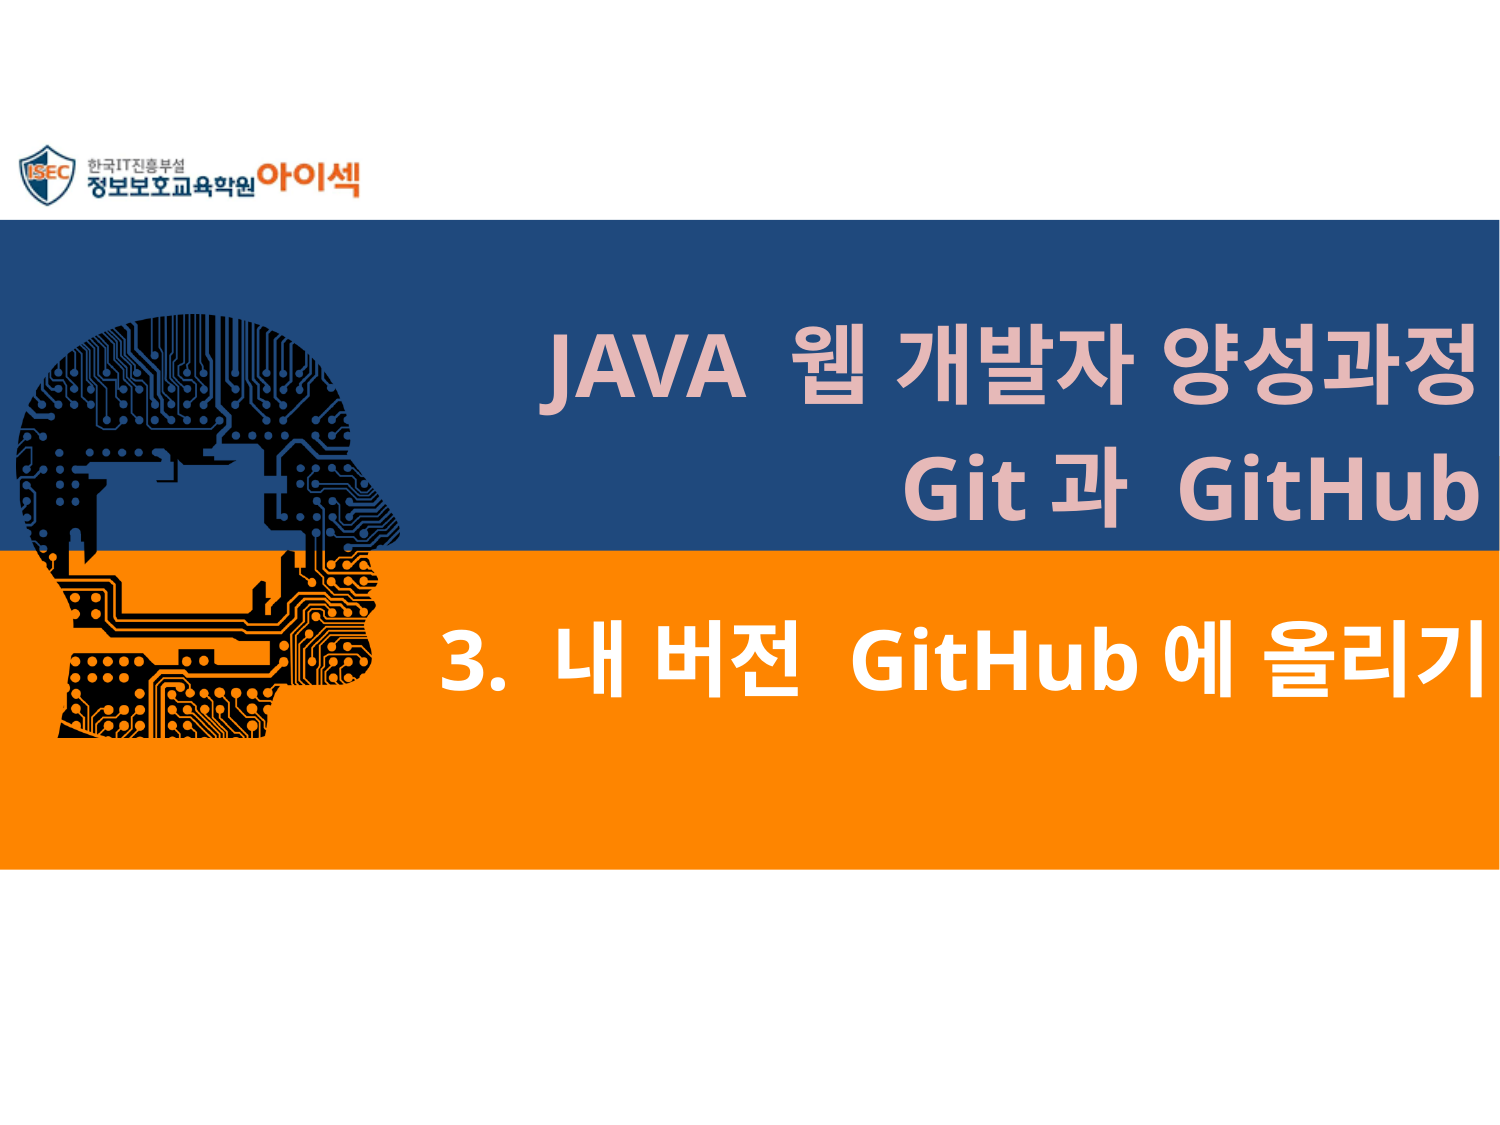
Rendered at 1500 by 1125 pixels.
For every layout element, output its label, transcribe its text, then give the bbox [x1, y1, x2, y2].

picture [0, 28, 400, 219]
title 3. 내 버전 GitHub에 올리기 [0, 574, 1500, 740]
picture [16, 314, 400, 574]
subtitle JAVA 웹 개발자 양성과정 Git과 GitHub [448, 302, 1499, 504]
